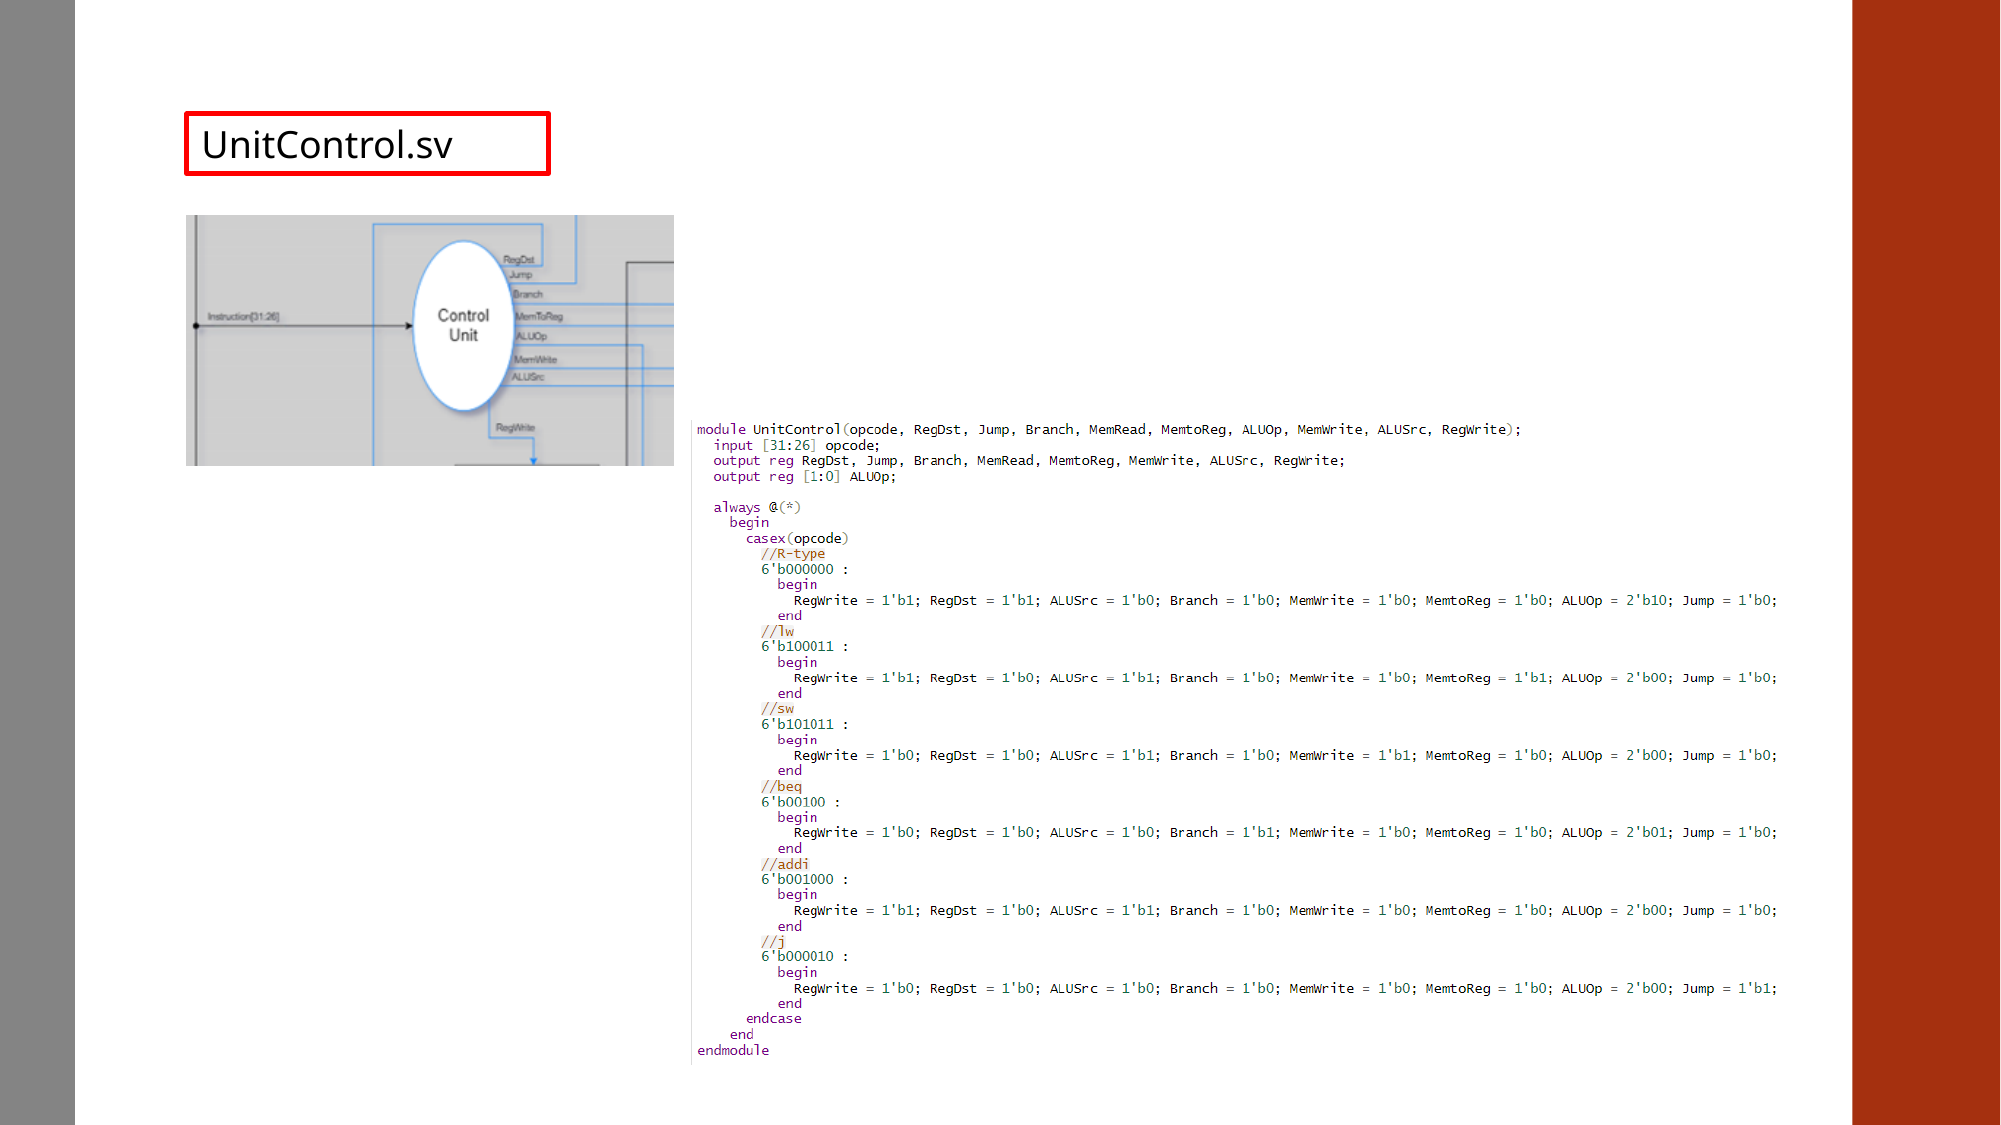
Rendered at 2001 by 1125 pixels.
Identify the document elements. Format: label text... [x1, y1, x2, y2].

picture [186, 215, 675, 466]
picture [690, 419, 1799, 1065]
text_box UnitControl.sv [186, 113, 549, 174]
